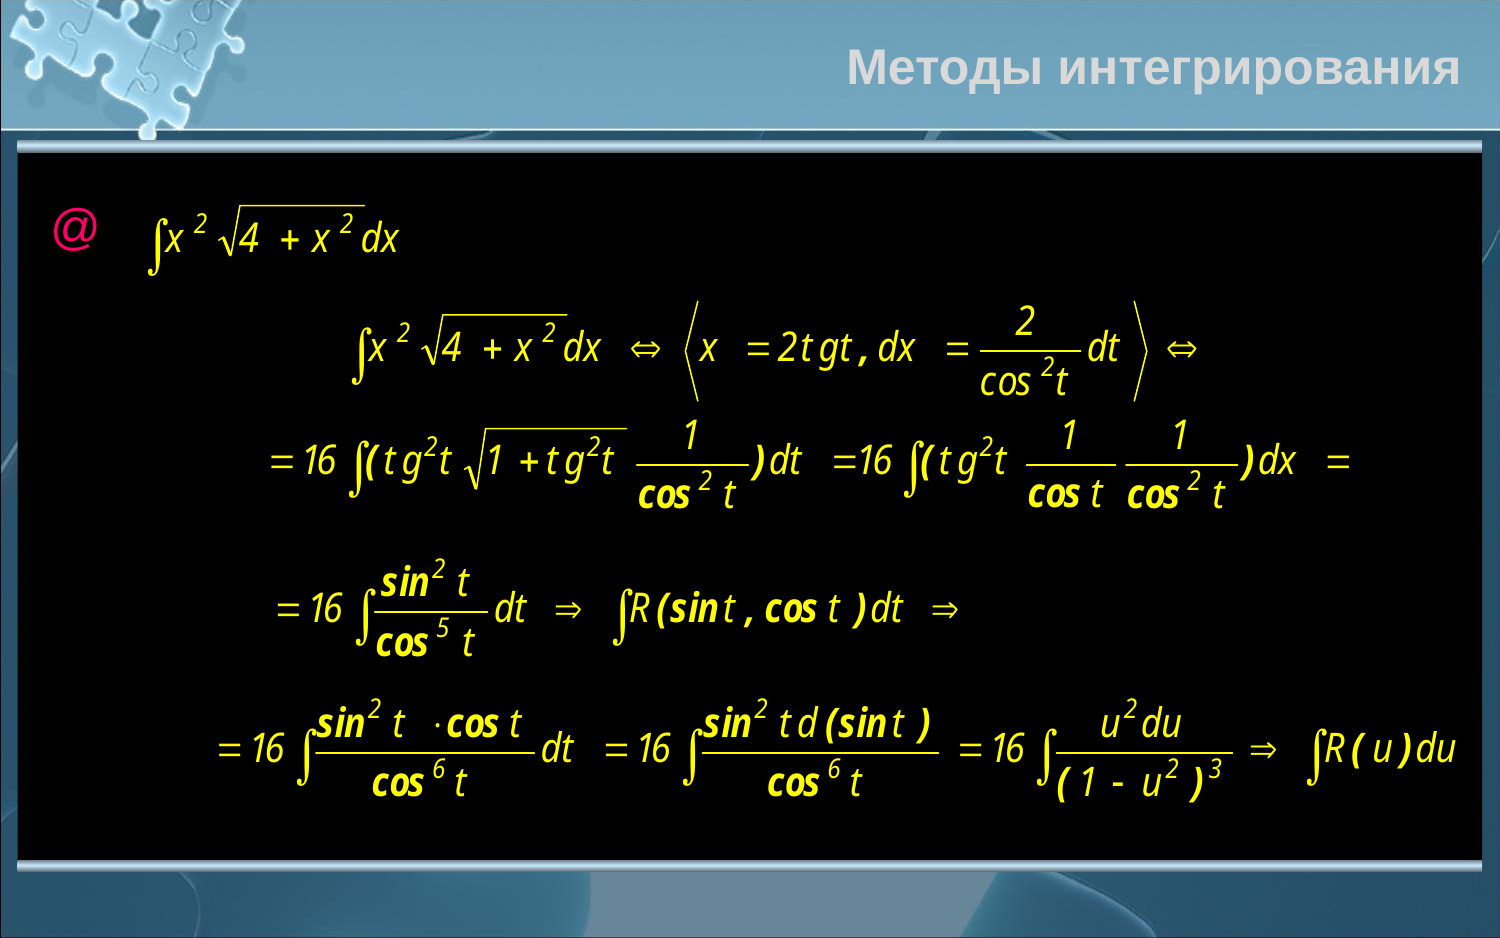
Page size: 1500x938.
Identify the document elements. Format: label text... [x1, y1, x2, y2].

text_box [17, 140, 1483, 872]
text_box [136, 197, 416, 278]
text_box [261, 409, 1350, 518]
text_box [198, 691, 1466, 812]
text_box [257, 550, 970, 665]
text_box Методы интегрирования [363, 23, 1477, 107]
picture [0, 0, 1500, 938]
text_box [339, 292, 1210, 407]
